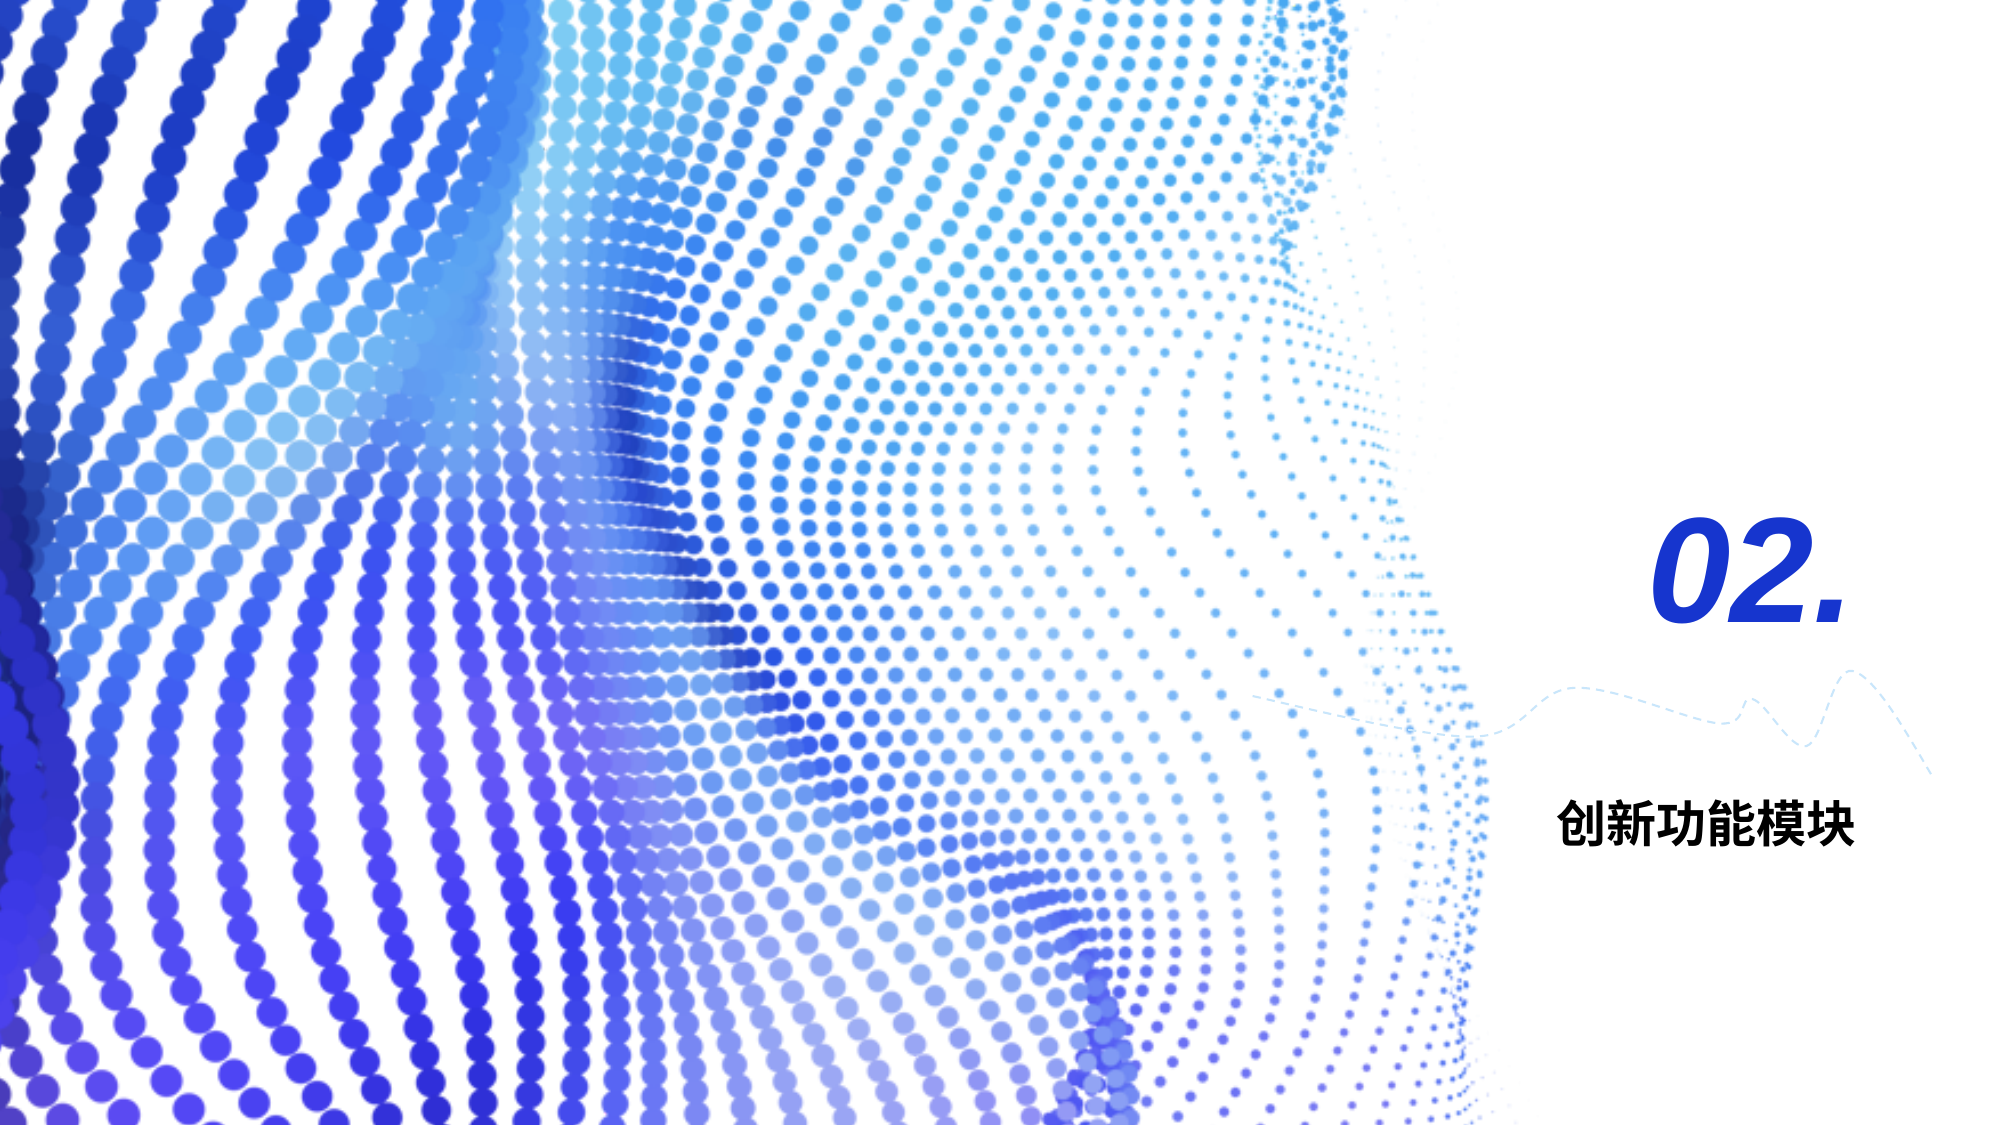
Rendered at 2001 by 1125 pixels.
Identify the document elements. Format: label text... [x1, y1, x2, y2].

text_box 02. [1632, 465, 1871, 661]
picture [0, 0, 1741, 1125]
text_box [1249, 669, 1932, 775]
title 创新功能模块 [931, 791, 1872, 861]
